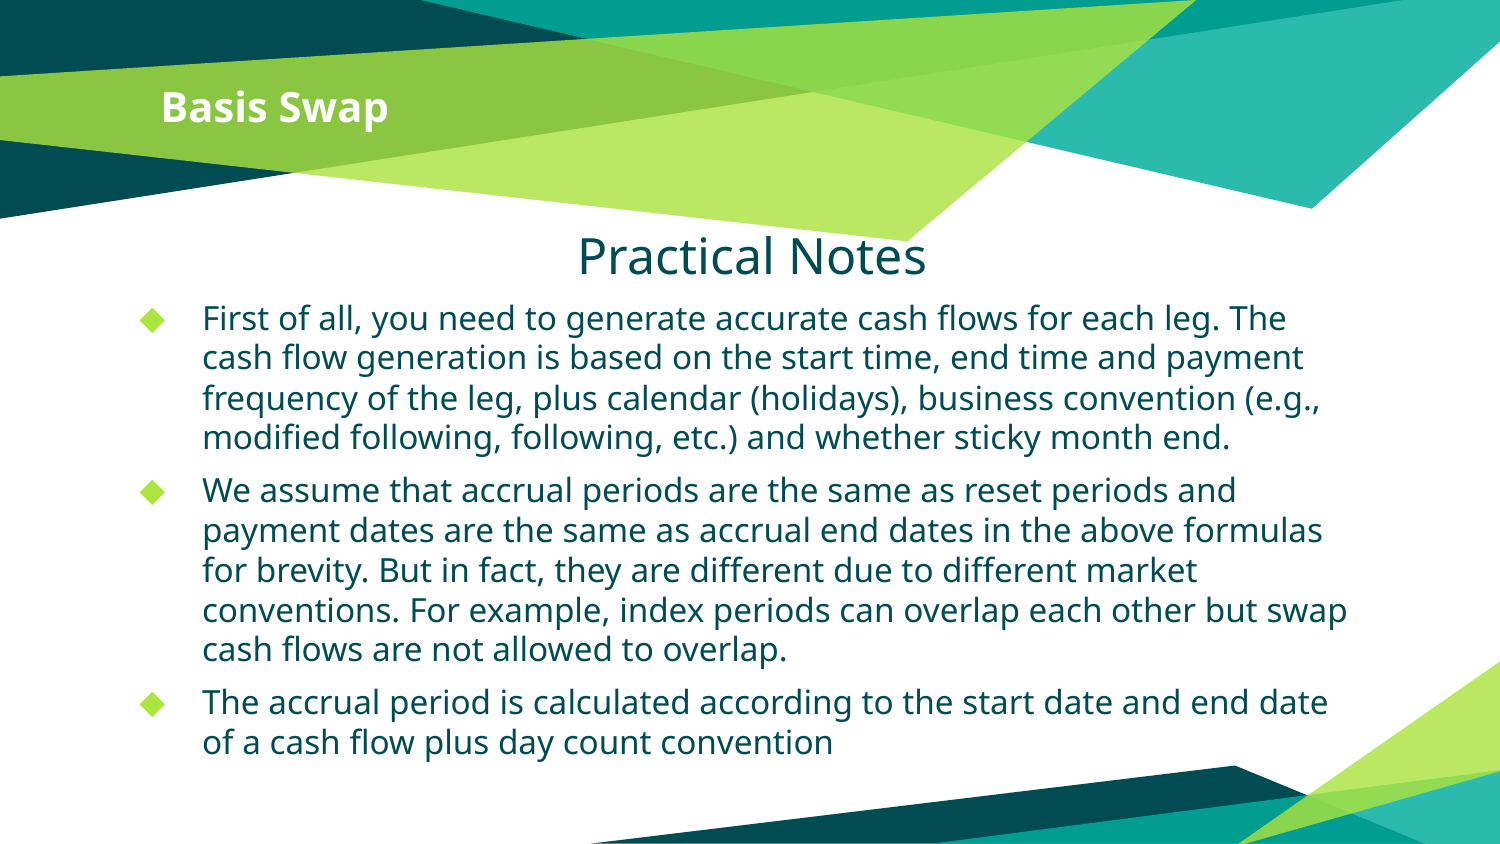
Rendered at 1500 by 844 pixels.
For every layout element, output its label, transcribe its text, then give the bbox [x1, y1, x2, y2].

title Basis Swap [145, 65, 1355, 162]
list Practical Notes First of all, you need to generate accurate cash flows for each leg. The cash flow generation is based on the start time, end time and payment frequency of the leg, plus calendar (holidays), business convention (e.g., modified following, following, etc.) and whether sticky month end. We assume that accrual periods are the same as reset periods and payment dates are the same as accrual end dates in the above formulas for brevity. But in fact, they are different due to different market conventions. For example, index periods can overlap each other but swap cash flows are not allowed to overlap. The accrual period is calculated according to the start date and end date of a cash flow plus day count convention [112, 209, 1381, 824]
